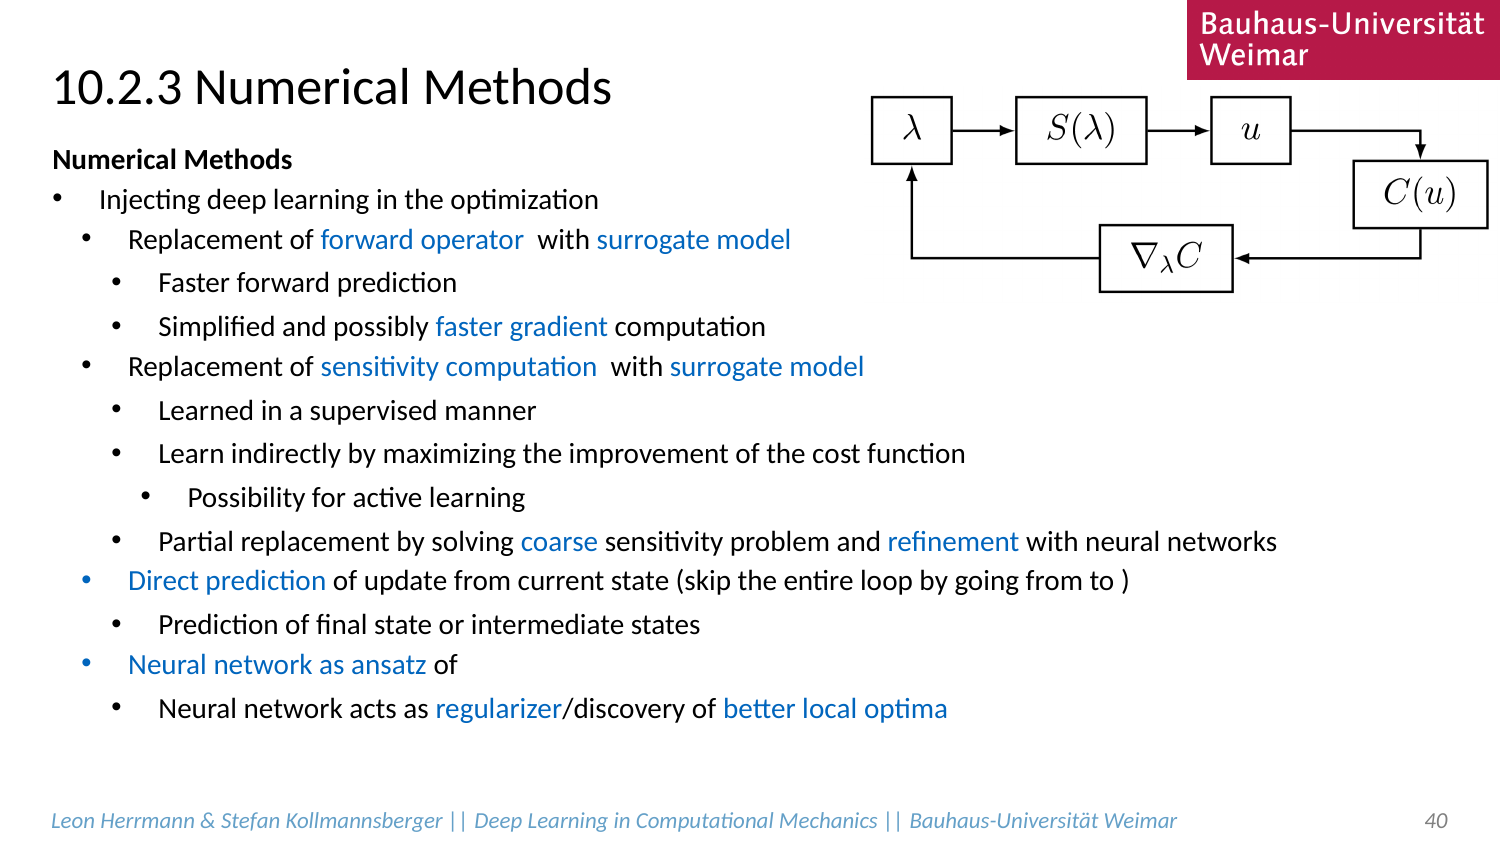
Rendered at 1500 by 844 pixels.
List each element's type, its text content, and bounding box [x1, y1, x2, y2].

title 10.2.3 Numerical Methods [50, 48, 1189, 114]
picture [864, 86, 1499, 303]
footer Leon Herrmann & Stefan Kollmannsberger || Deep Learning in Computational Mechanics || Bauhaus-Universität Weimar [51, 796, 1311, 842]
slide_number 40 [1311, 796, 1448, 842]
picture [1187, 0, 1500, 80]
